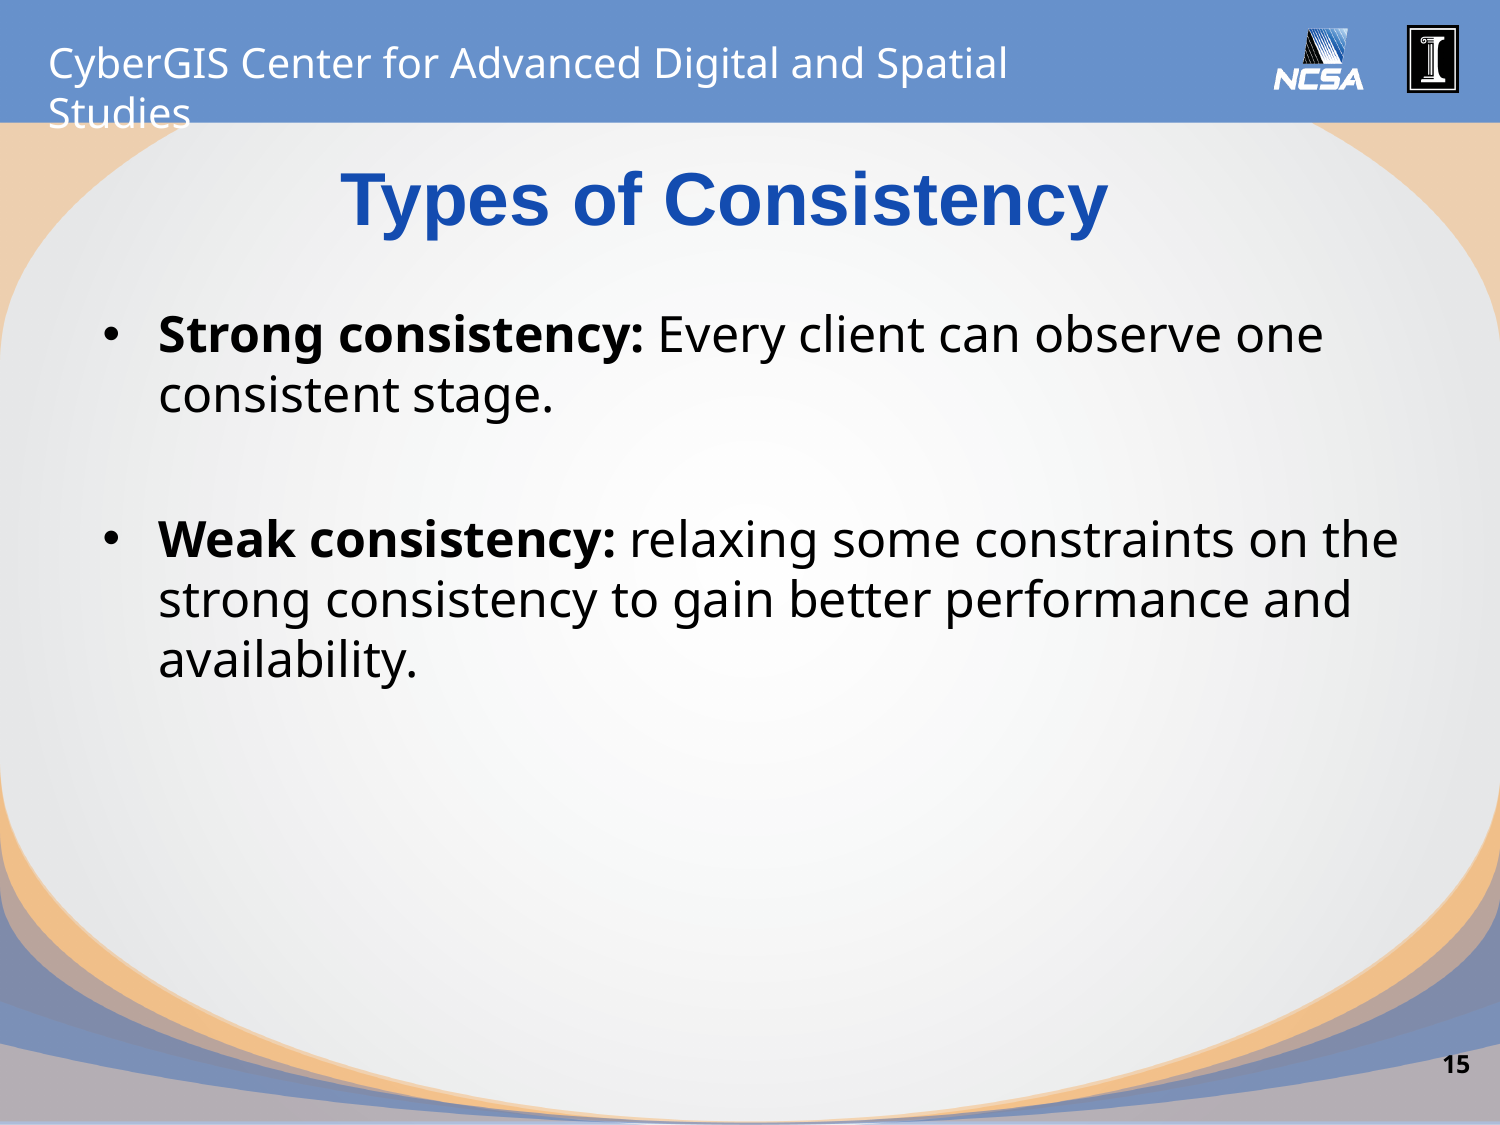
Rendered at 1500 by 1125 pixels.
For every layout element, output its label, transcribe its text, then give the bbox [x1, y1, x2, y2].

text_box Strong consistency: Every client can observe one consistent stage. Weak consistency: relaxing some constraints on the strong consistency to gain better performance and availability. [87, 294, 1438, 1038]
picture [0, 0, 1500, 1125]
text_box Types of Consistency [49, 112, 1400, 249]
text_box 15 [1437, 1032, 1488, 1099]
